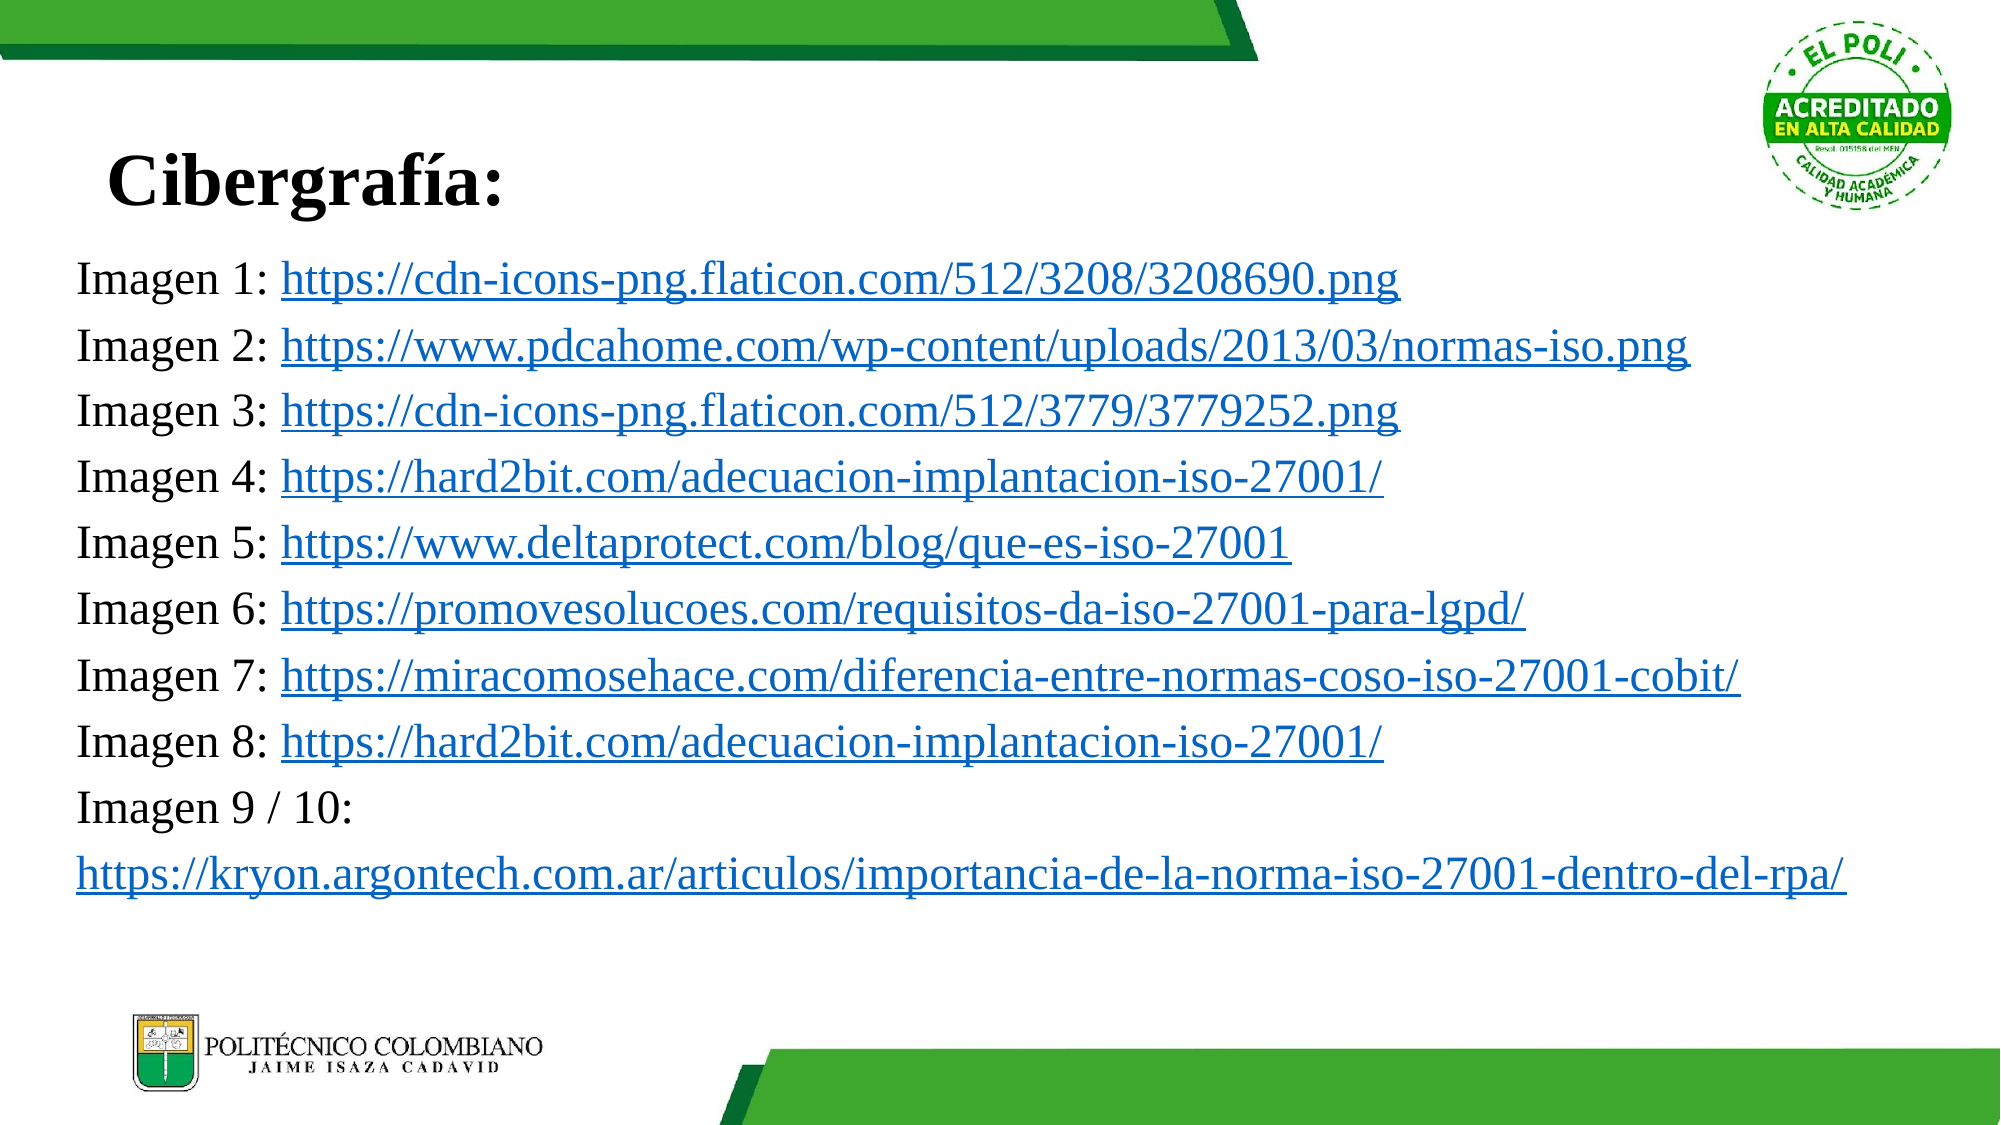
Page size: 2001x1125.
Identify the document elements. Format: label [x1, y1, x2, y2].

list [0, 0, 2000, 1125]
